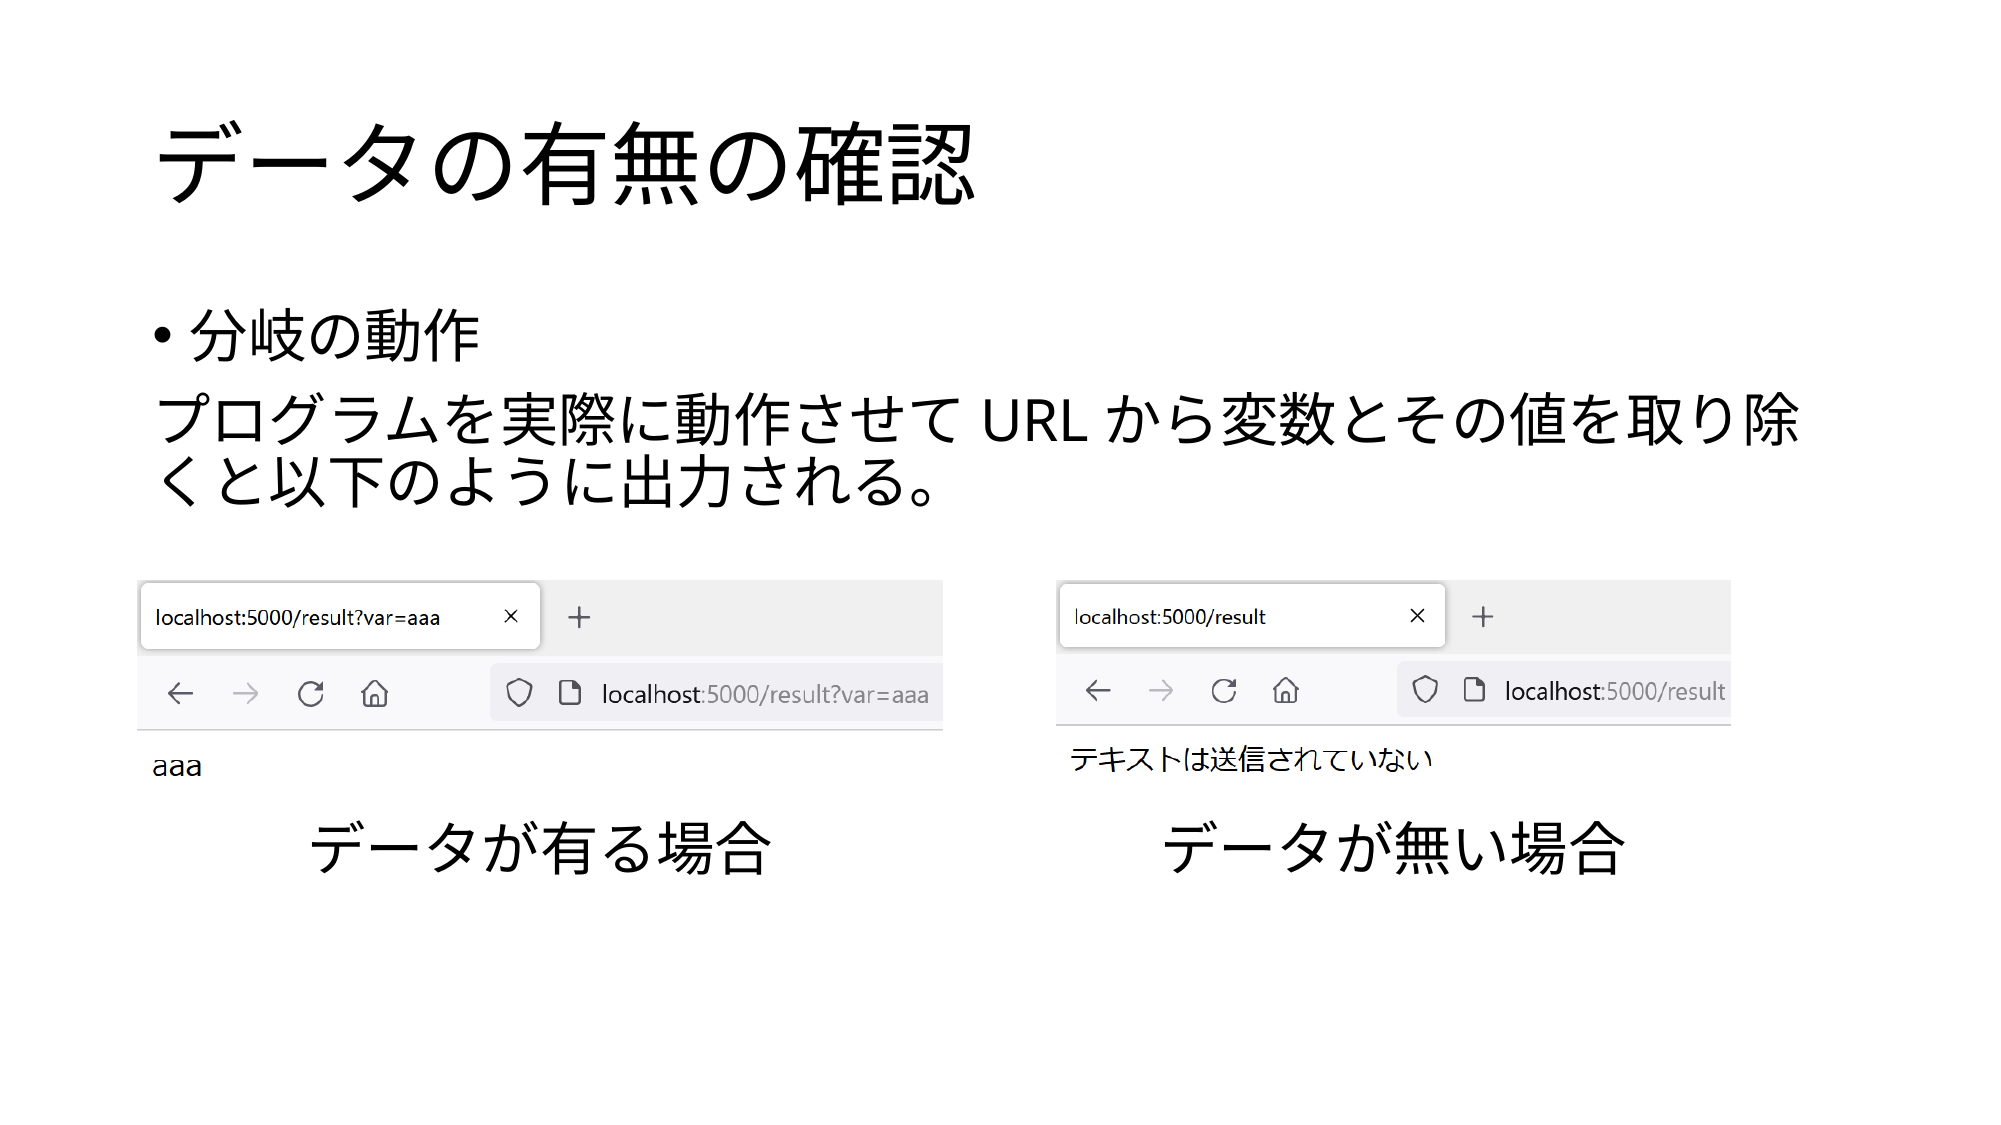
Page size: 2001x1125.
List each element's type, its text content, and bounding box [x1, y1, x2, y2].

text_box データが無い場合 [1145, 804, 1642, 890]
list 分岐の動作 プログラムを実際に動作させてURLから変数とその値を取り除くと以下のように出力される。 [137, 299, 1863, 1014]
picture [137, 580, 944, 801]
title データの有無の確認 [137, 59, 1863, 278]
picture [1056, 580, 1731, 801]
text_box データが有る場合 [292, 804, 789, 890]
